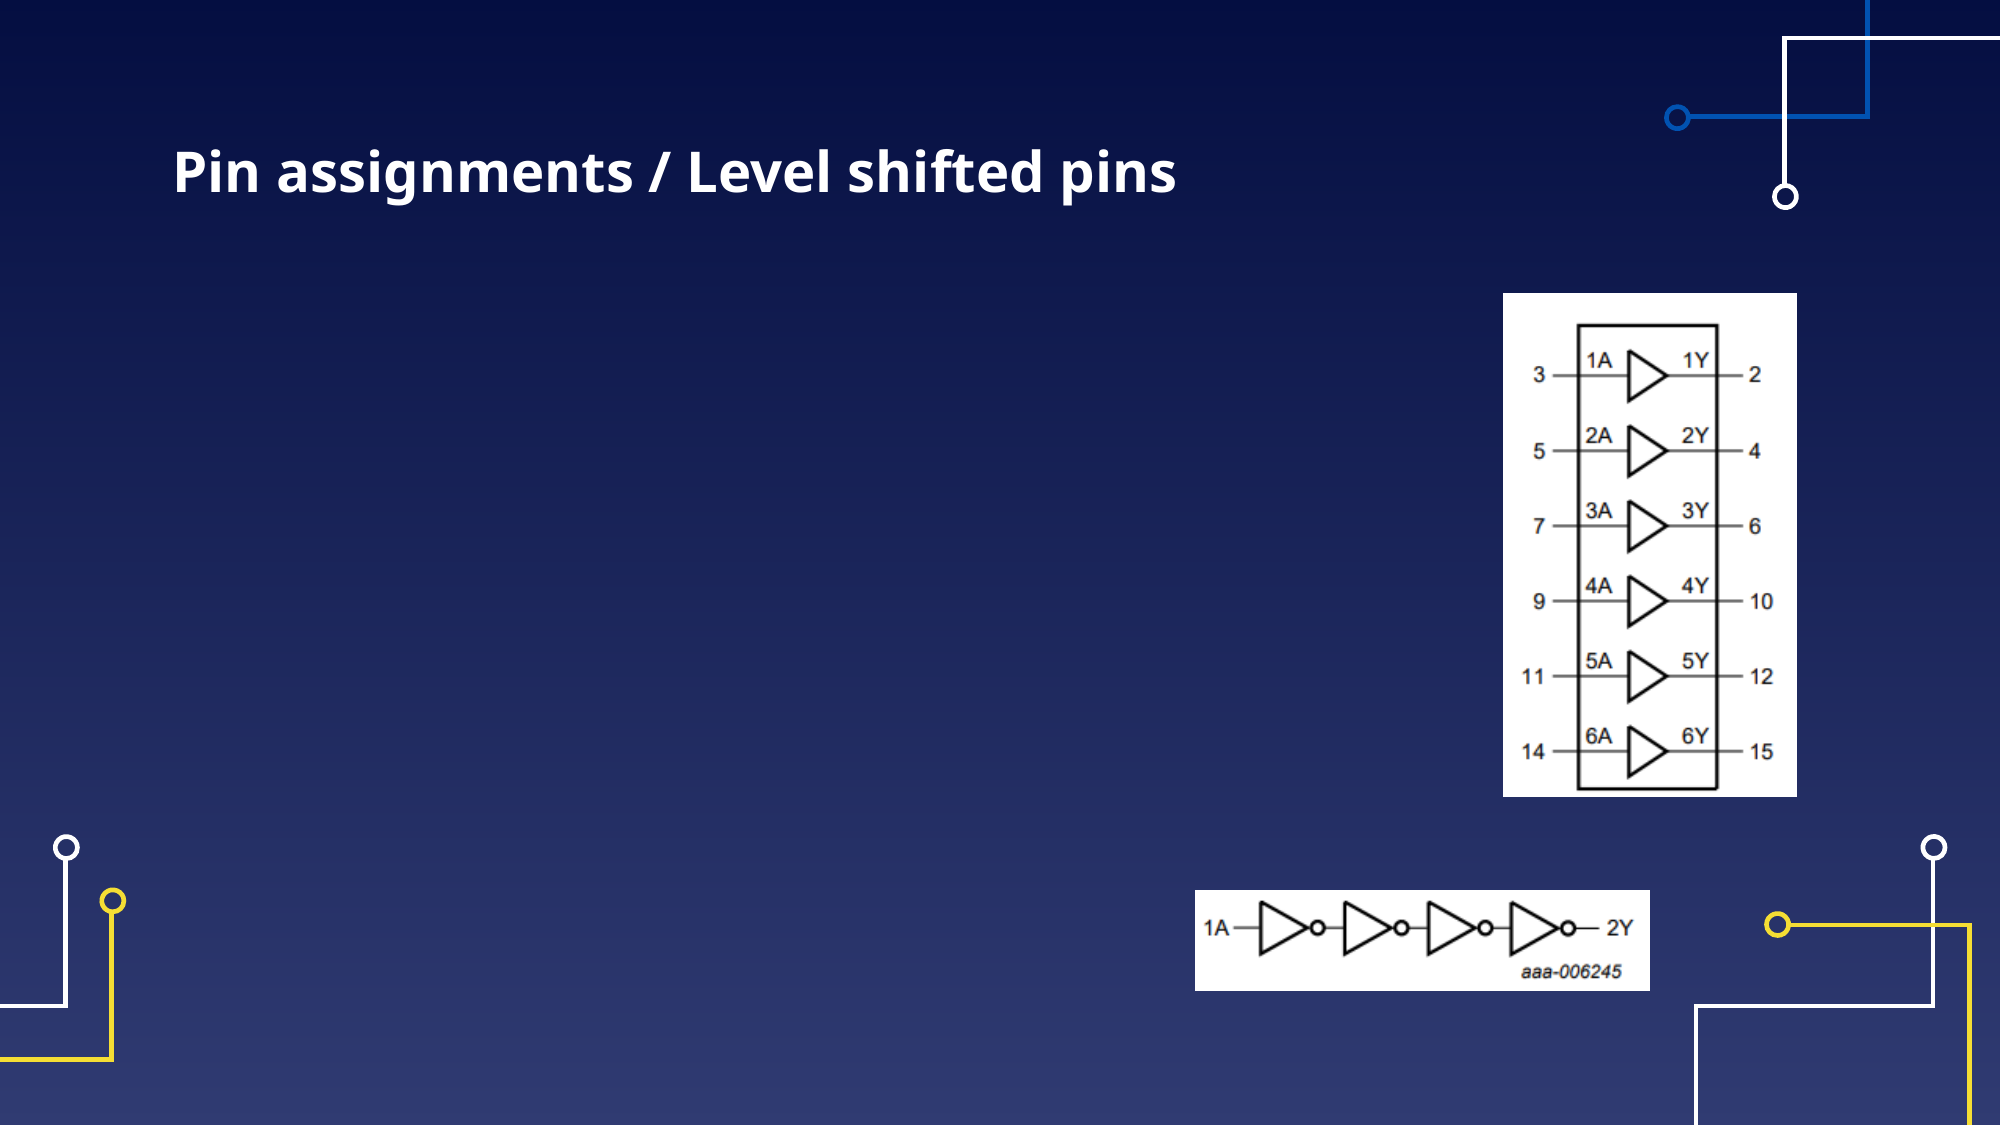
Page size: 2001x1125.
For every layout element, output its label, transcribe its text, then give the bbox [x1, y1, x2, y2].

picture [1503, 293, 1797, 798]
list [157, 259, 1843, 1007]
title Pin assignments / Level shifted pins [157, 118, 1843, 223]
picture [1195, 890, 1651, 991]
